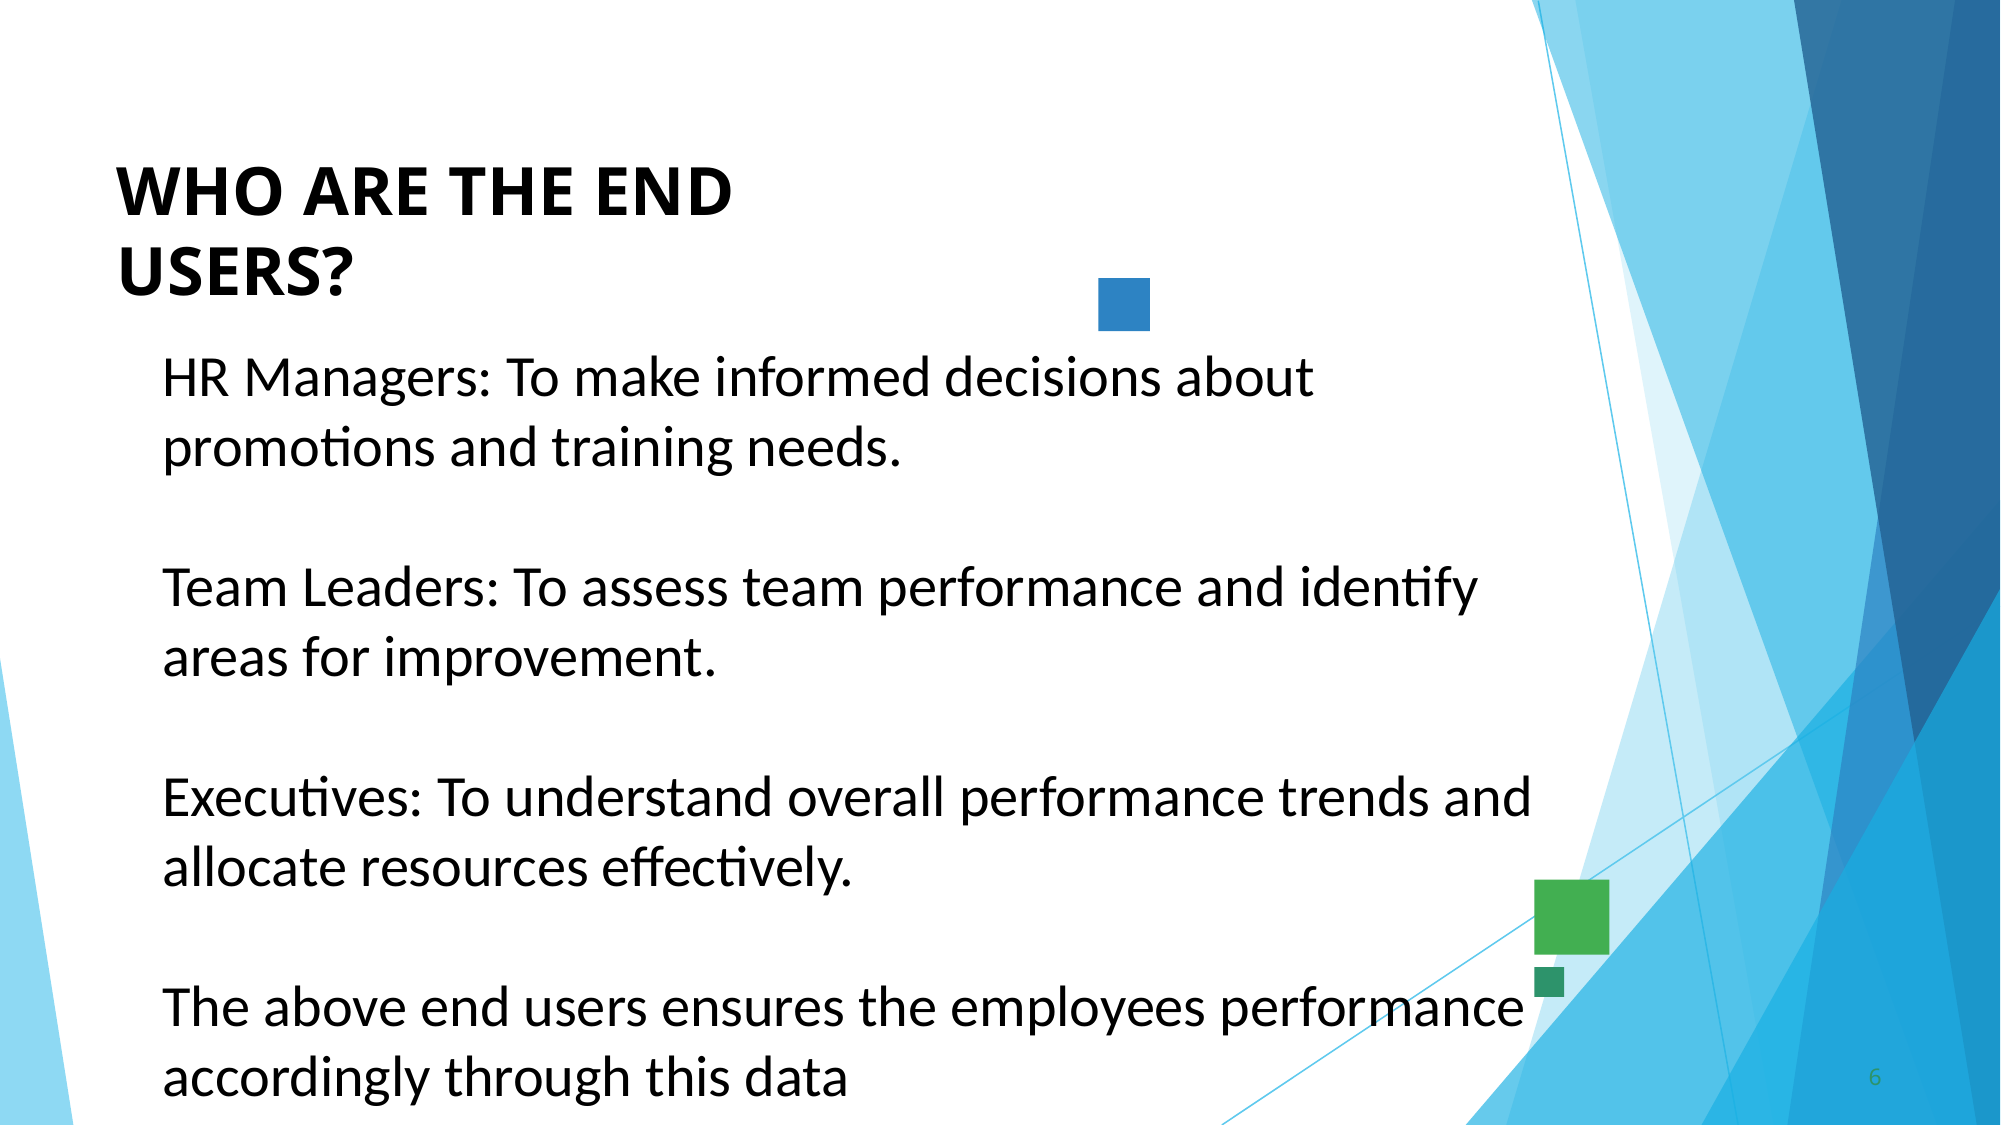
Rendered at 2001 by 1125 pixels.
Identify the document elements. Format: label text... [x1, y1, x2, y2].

slide_number 6 [1862, 1061, 1888, 1125]
text_box [1098, 278, 1150, 331]
picture [118, 1012, 477, 1093]
title WHO ARE THE END USERS? [114, 146, 938, 337]
text_box HR Managers: To make informed decisions about promotions and training needs. Team Leaders: To assess team performance and identify areas for improvement. Executives: To understand overall performance trends and allocate resources effectively. The above end users ensures the employees performance accordingly through this data [147, 331, 1610, 1116]
